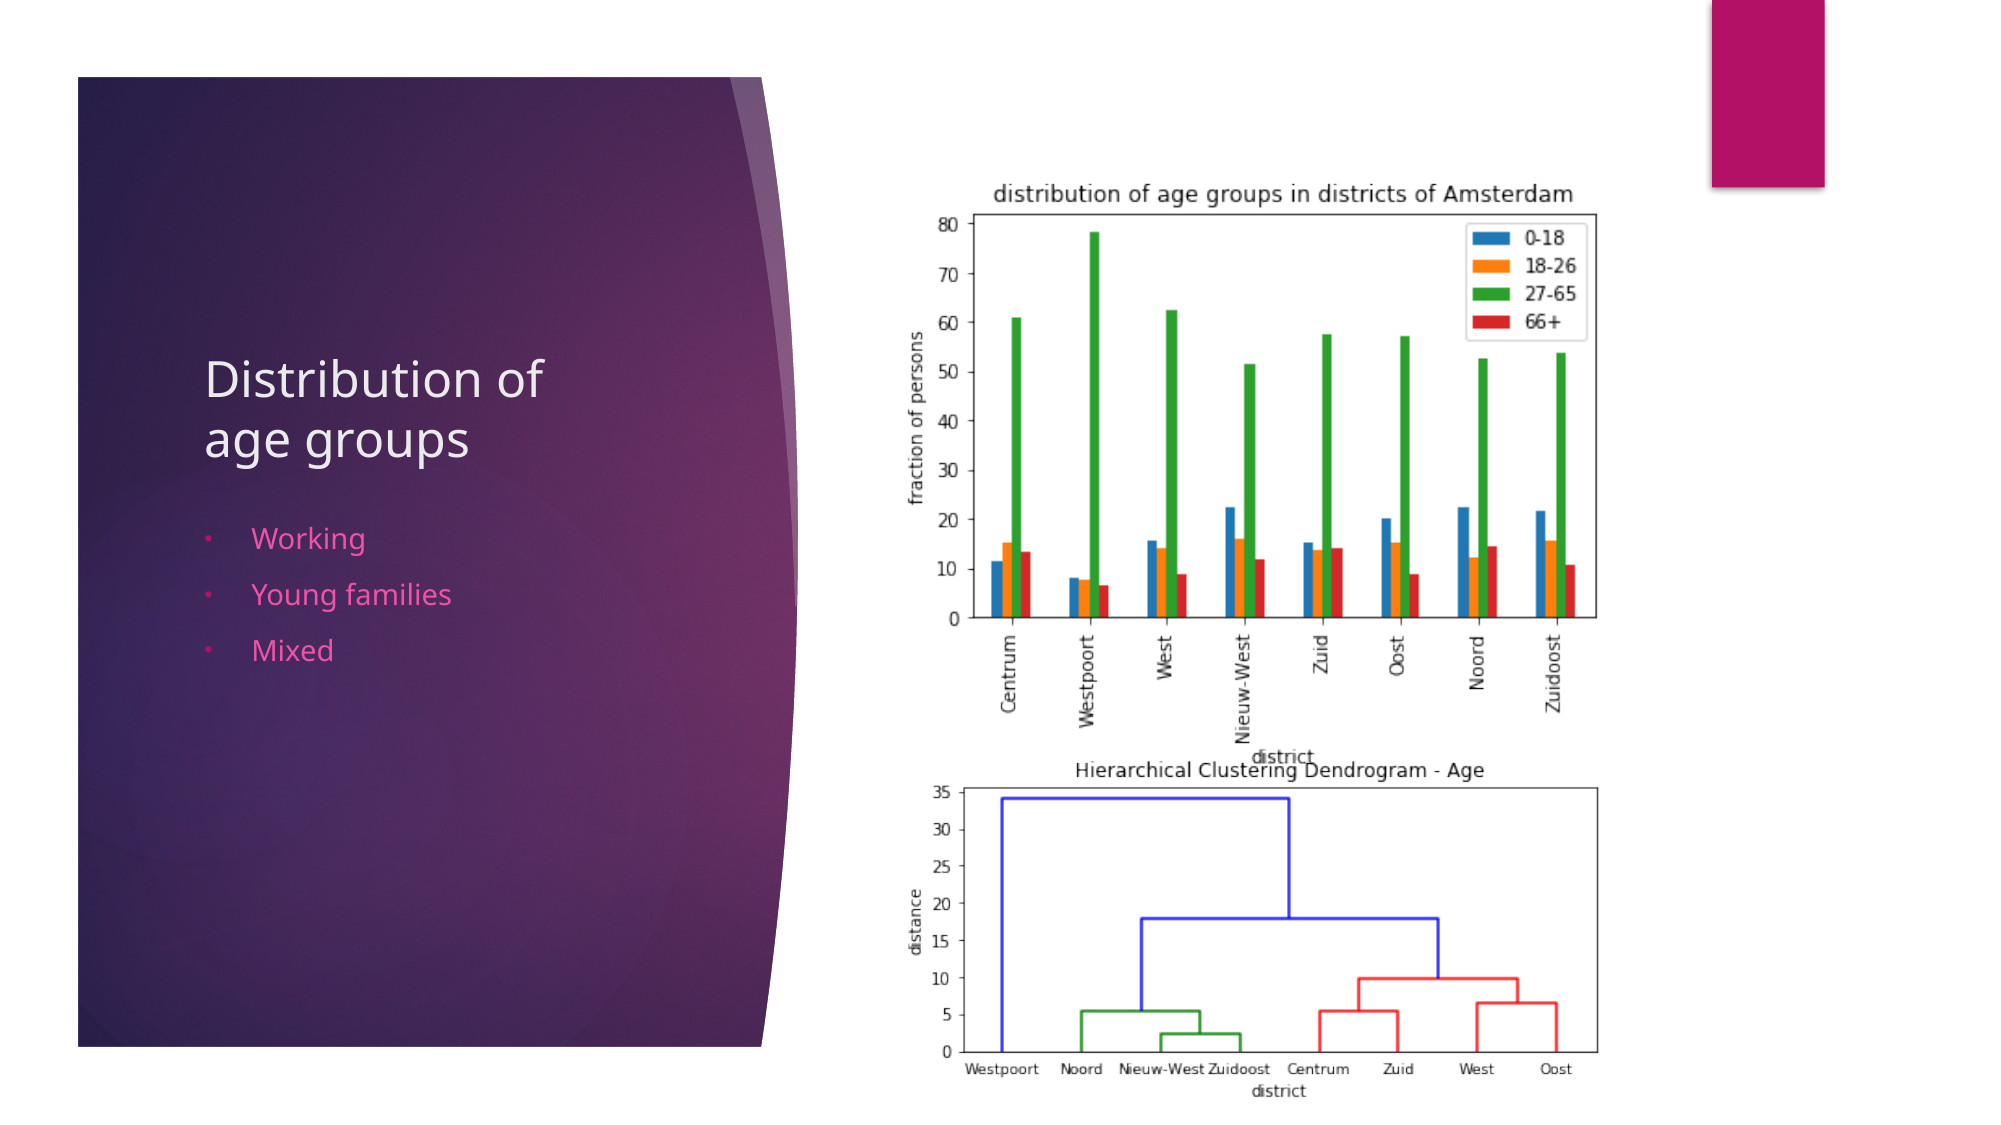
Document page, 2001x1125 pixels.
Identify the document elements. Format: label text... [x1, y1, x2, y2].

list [897, 171, 1607, 749]
picture [897, 750, 1607, 1112]
title Distribution of age groups [189, 212, 648, 475]
list Working Young families Mixed [189, 513, 648, 989]
